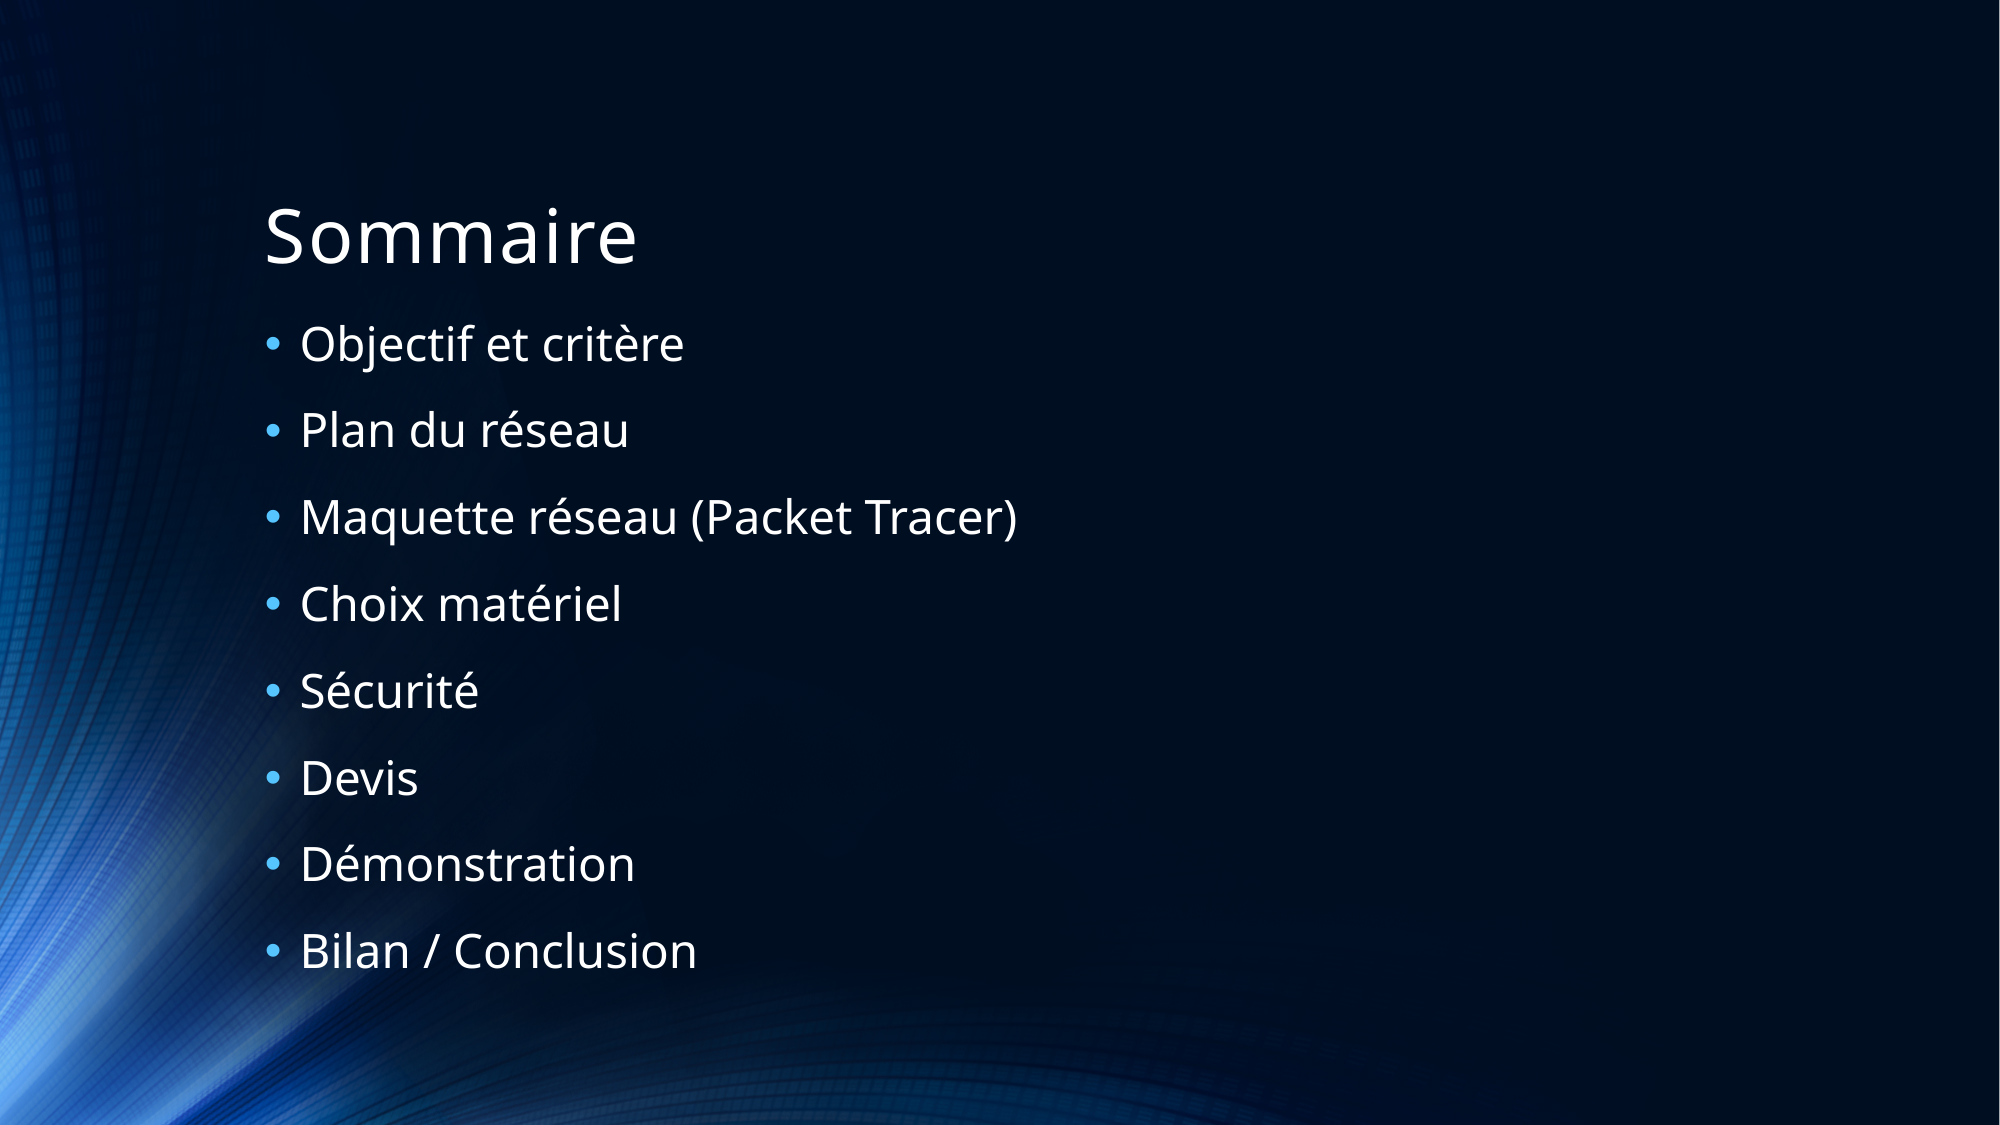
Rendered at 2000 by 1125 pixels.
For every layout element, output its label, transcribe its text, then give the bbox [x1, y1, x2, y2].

picture [0, 0, 2000, 1125]
list Objectif et critère Plan du réseau Maquette réseau (Packet Tracer) Choix matériel Sécurité Devis Démonstration Bilan / Conclusion [249, 312, 1749, 988]
title Sommaire [249, 62, 1750, 288]
